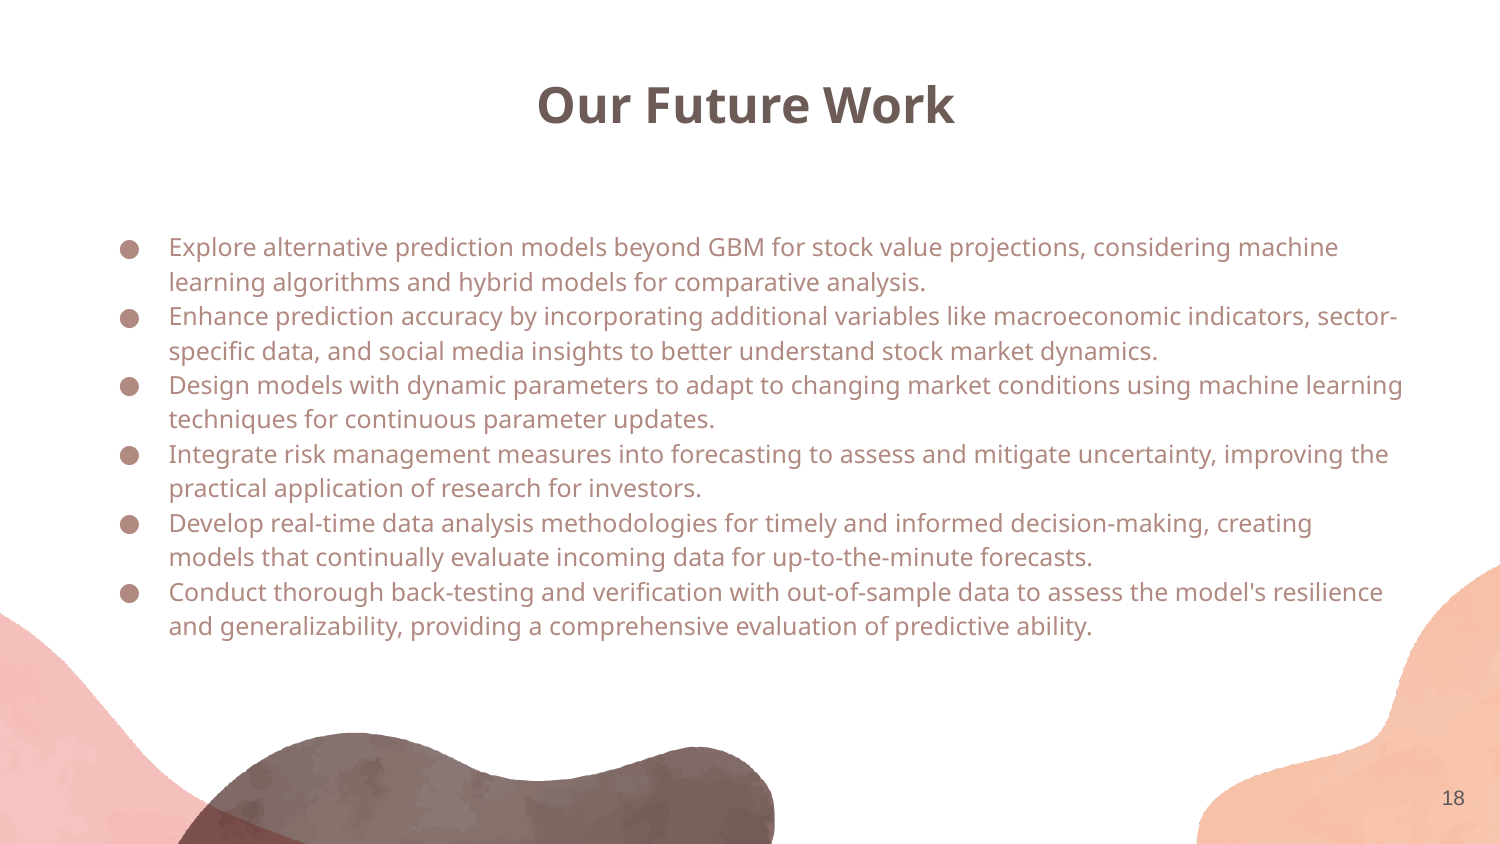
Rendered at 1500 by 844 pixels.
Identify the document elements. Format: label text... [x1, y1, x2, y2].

picture [0, 0, 1500, 844]
title Our Future Work [71, 58, 1422, 153]
slide_number ‹#› [1389, 764, 1480, 830]
text_box Explore alternative prediction models beyond GBM for stock value projections, considering machine learning algorithms and hybrid models for comparative analysis. Enhance prediction accuracy by incorporating additional variables like macroeconomic indicators, sector-specific data, and social media insights to better understand stock market dynamics. Design models with dynamic parameters to adapt to changing market conditions using machine learning techniques for continuous parameter updates. Integrate risk management measures into forecasting to assess and mitigate uncertainty, improving the practical application of research for investors. Develop real-time data analysis methodologies for timely and informed decision-making, creating models that continually evaluate incoming data for up-to-the-minute forecasts. Conduct thorough back-testing and verification with out-of-sample data to assess the model's resilience and generalizability, providing a comprehensive evaluation of predictive ability. [78, 177, 1422, 545]
